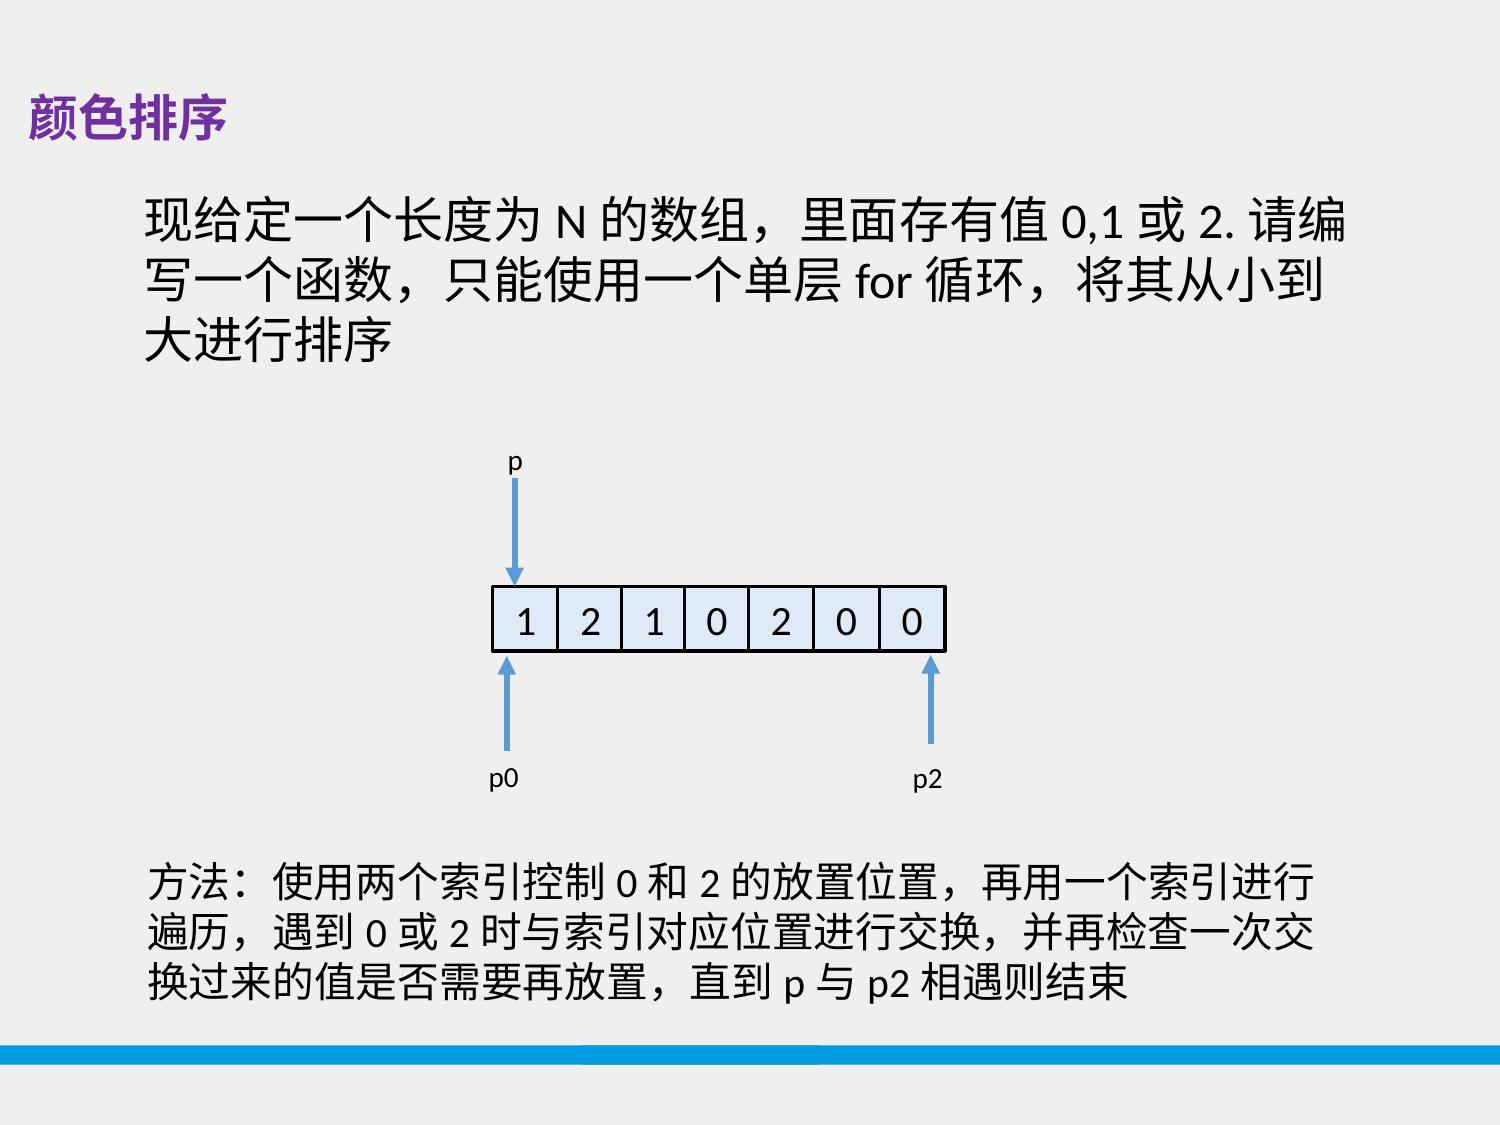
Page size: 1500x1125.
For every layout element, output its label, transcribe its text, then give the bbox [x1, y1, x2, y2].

text_box p0 [473, 750, 540, 801]
text_box [0, 1044, 581, 1066]
text_box 2 [748, 586, 813, 652]
text_box 0 [684, 586, 748, 652]
text_box p [492, 433, 527, 484]
text_box 2 [557, 586, 621, 652]
text_box 0 [813, 586, 879, 652]
text_box [581, 1044, 1500, 1066]
text_box 颜色排序 [13, 79, 244, 154]
text_box 1 [621, 586, 684, 652]
text_box 1 [492, 586, 557, 652]
text_box p2 [897, 752, 964, 802]
text_box 现给定一个长度为N的数组，里面存有值0,1或2.请编写一个函数，只能使用一个单层for循环，将其从小到大进行排序 [128, 180, 1364, 376]
text_box 0 [879, 586, 946, 652]
text_box 方法：使用两个索引控制0和2的放置位置，再用一个索引进行遍历，遇到0或2时与索引对应位置进行交换，并再检查一次交换过来的值是否需要再放置，直到p与p2相遇则结束 [132, 848, 1368, 1014]
